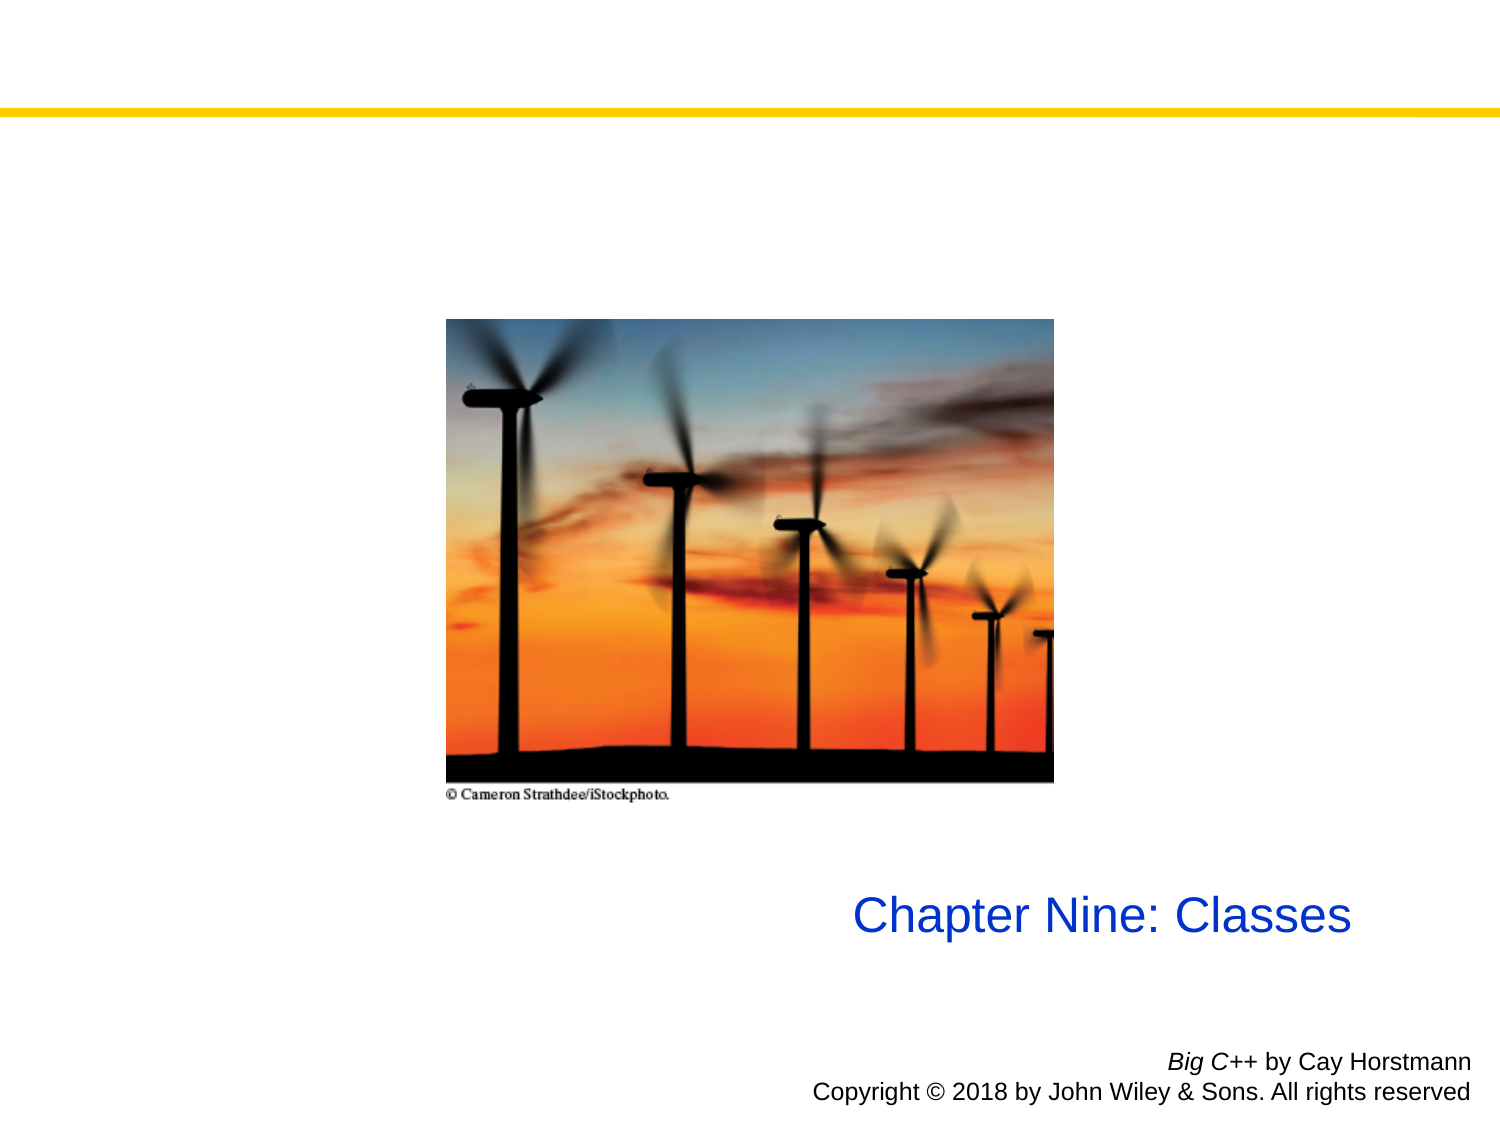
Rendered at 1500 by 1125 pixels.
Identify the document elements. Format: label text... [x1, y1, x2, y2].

title Chapter Nine: Classes [837, 875, 1450, 950]
footer Big C++ by Cay Horstmann Copyright © 2018 by John Wiley & Sons. All rights reserved [624, 1037, 1488, 1101]
picture [446, 319, 1054, 806]
